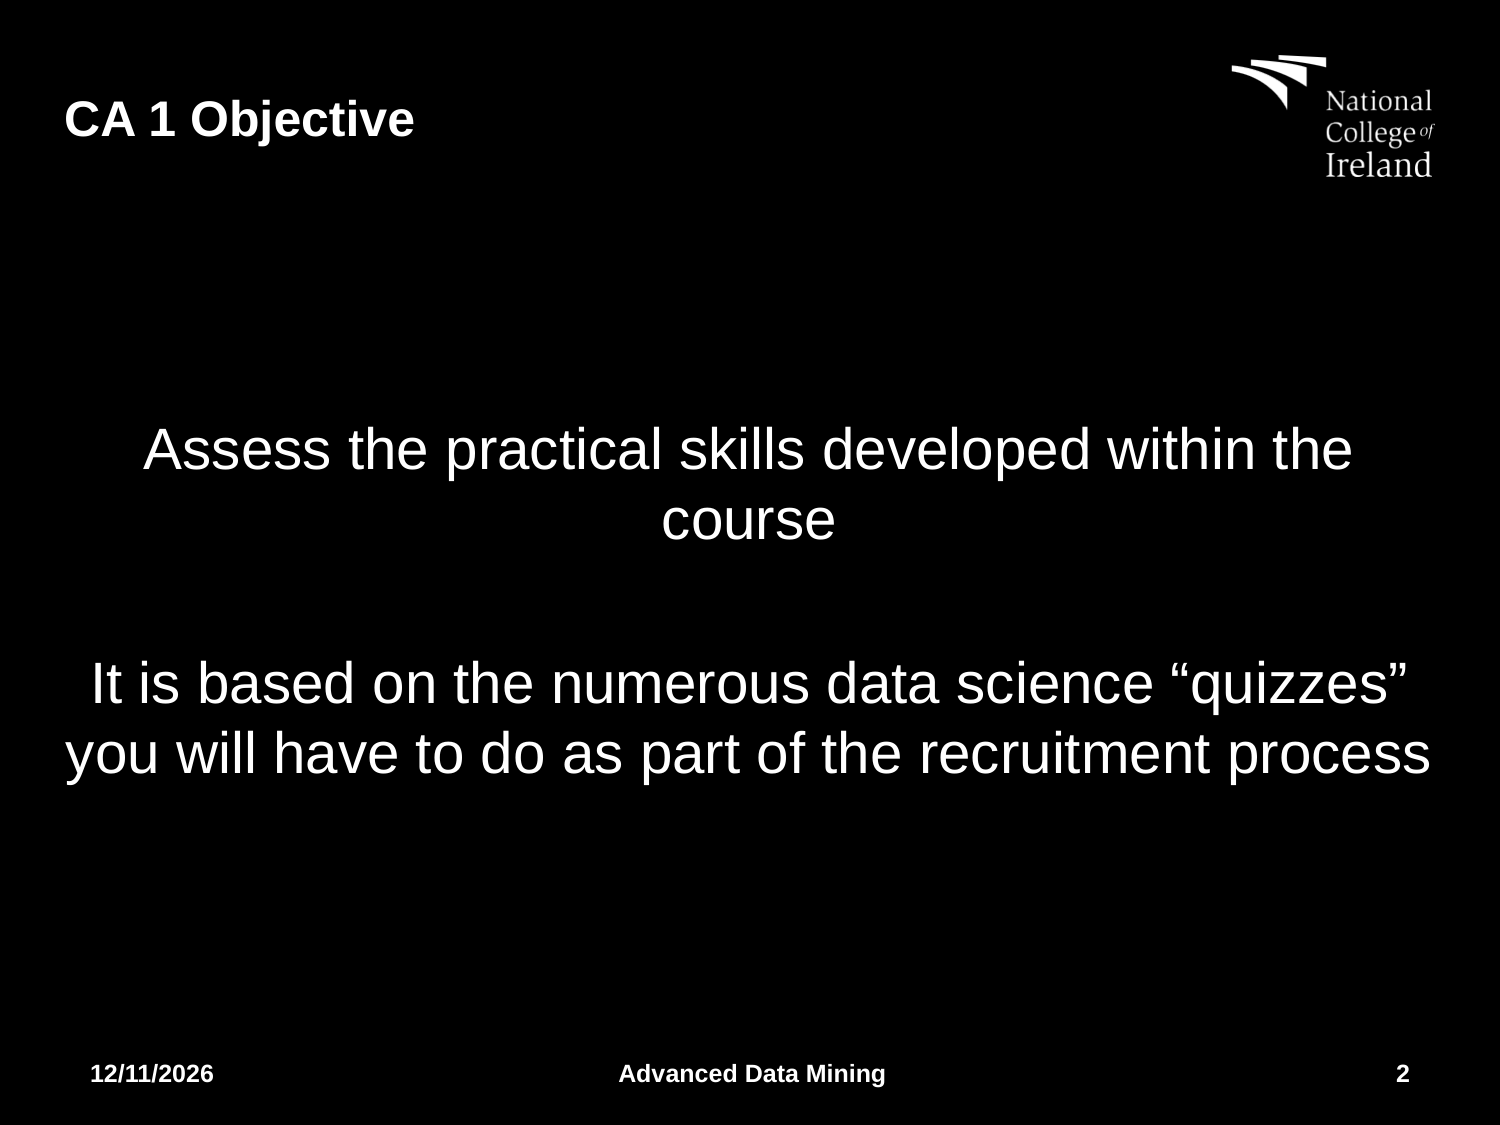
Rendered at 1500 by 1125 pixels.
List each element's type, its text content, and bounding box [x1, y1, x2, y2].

list Assess the practical skills developed within the course It is based on the numerous data science “quizzes” you will have to do as part of the recruitment process [64, 196, 1436, 1000]
picture [1231, 54, 1436, 178]
title CA 1 Objective [63, 54, 1199, 148]
slide_number 2 [1074, 1042, 1425, 1103]
footer Advanced Data Mining [458, 1042, 1047, 1103]
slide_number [75, 1042, 425, 1103]
